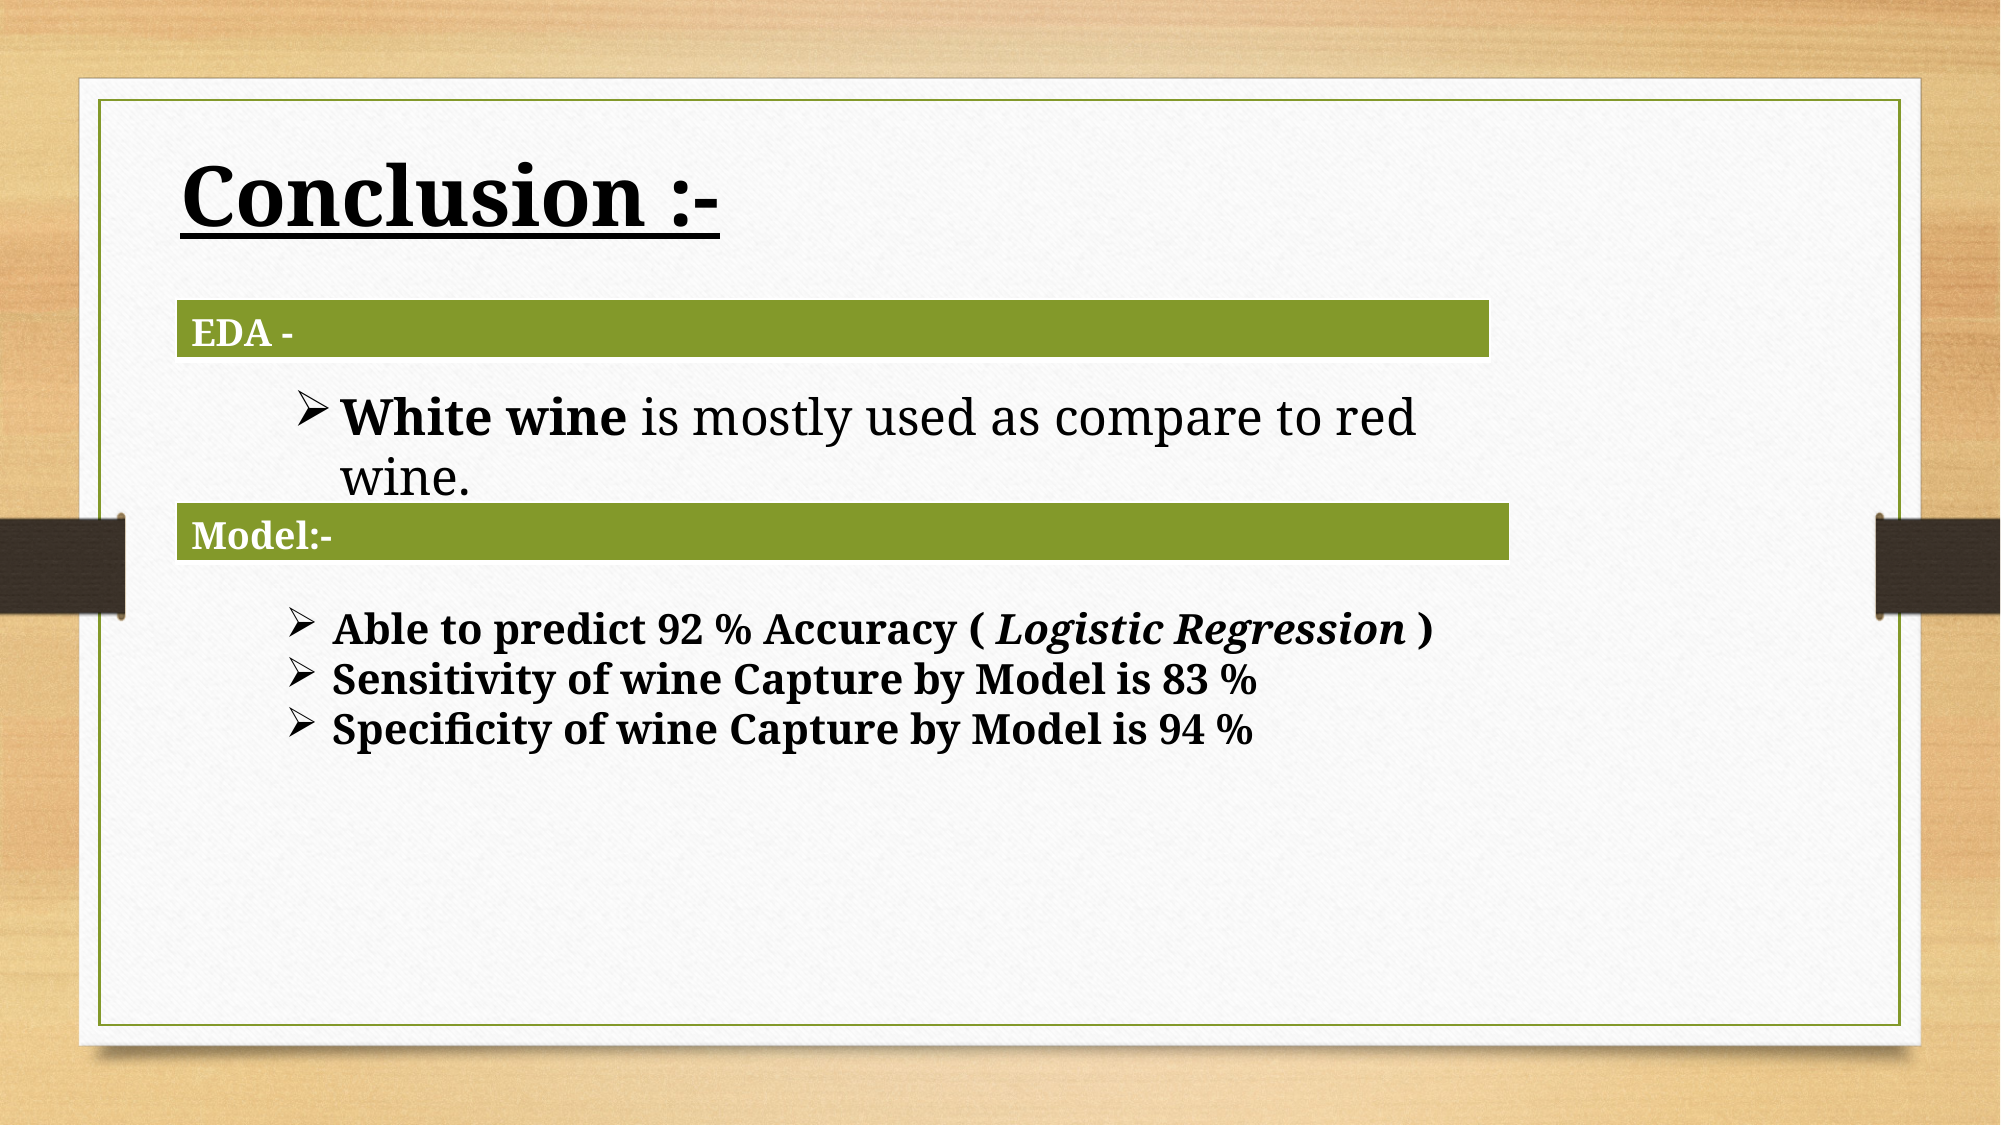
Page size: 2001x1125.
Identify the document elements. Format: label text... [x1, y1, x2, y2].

text_box Conclusion :- [165, 135, 1168, 291]
picture [0, 0, 2001, 1125]
text_box Able to predict 92 % Accuracy ( Logistic Regression ) Sensitivity of wine Capture by Model is 83 % Specificity of wine Capture by Model is 94 % [270, 595, 1557, 760]
table_header EDA - [177, 300, 1489, 357]
text_box White wine is mostly used as compare to red wine. [204, 377, 1463, 501]
table_header Model:- [177, 503, 1509, 560]
